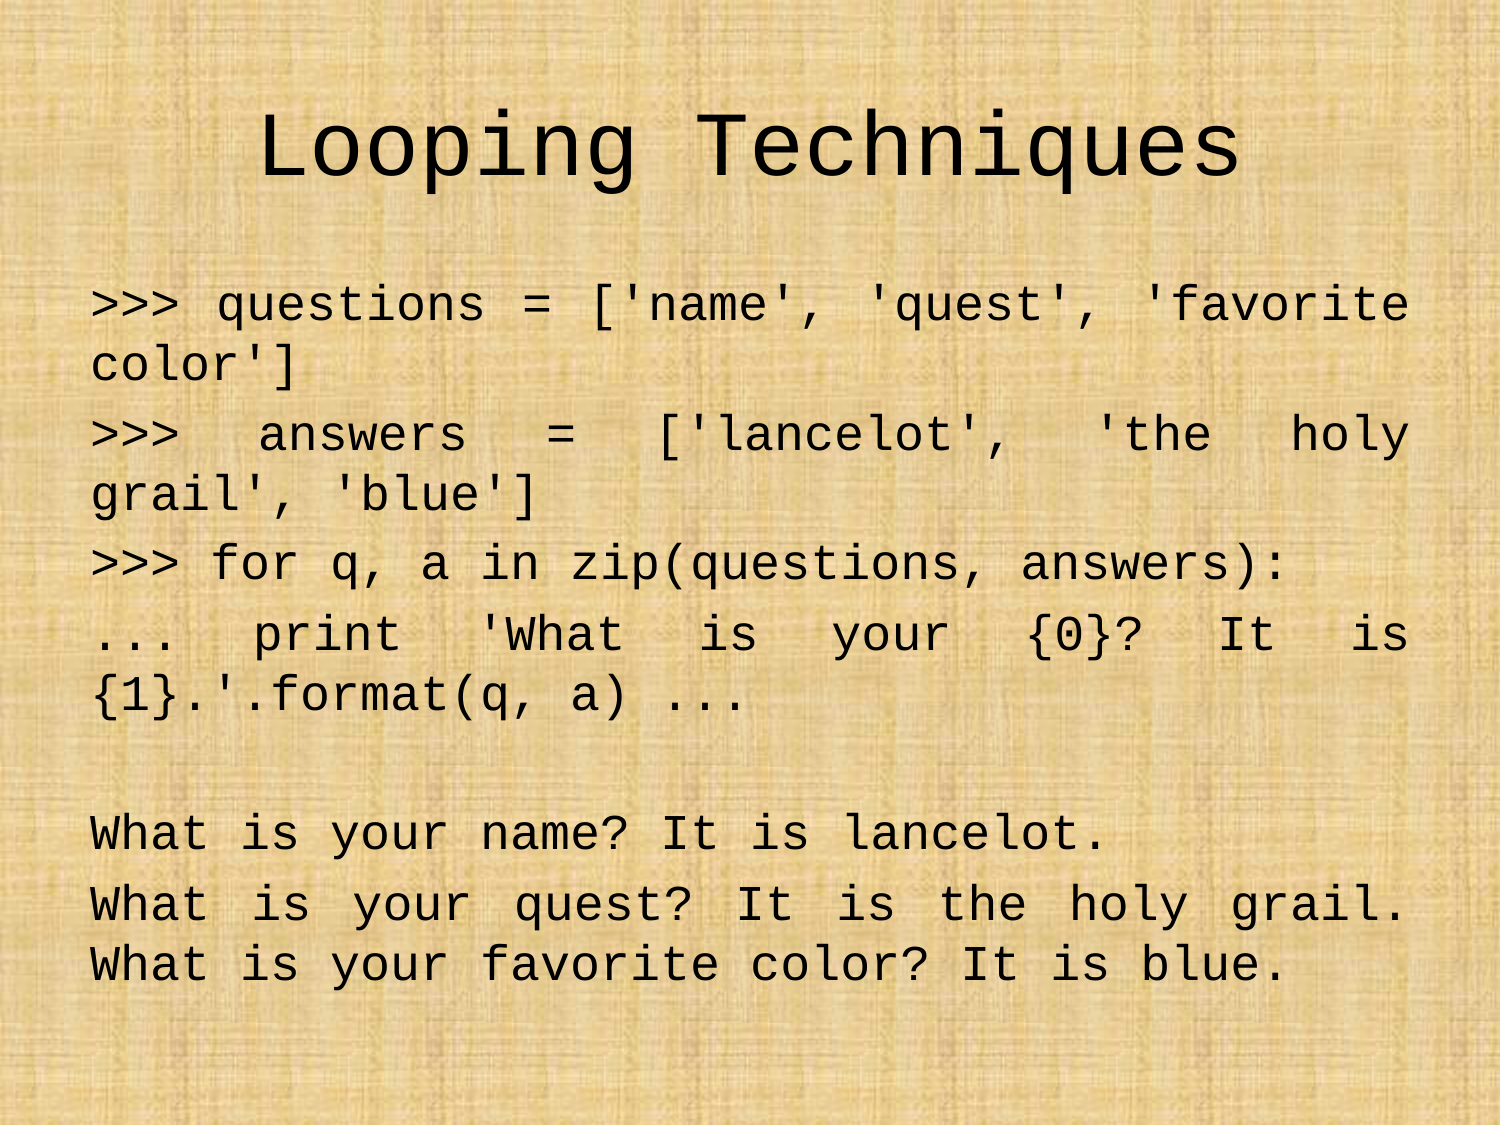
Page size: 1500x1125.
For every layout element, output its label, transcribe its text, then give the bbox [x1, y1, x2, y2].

title Looping Techniques [75, 45, 1425, 233]
list >>> questions = ['name', 'quest', 'favorite color'] >>> answers = ['lancelot', 'the holy grail', 'blue'] >>> for q, a in zip(questions, answers): ... print 'What is your {0}? It is {1}.'.format(q, a) ... What is your name? It is lancelot. What is your quest? It is the holy grail. What is your favorite color? It is blue. [75, 262, 1425, 1005]
picture [0, 0, 1500, 1125]
